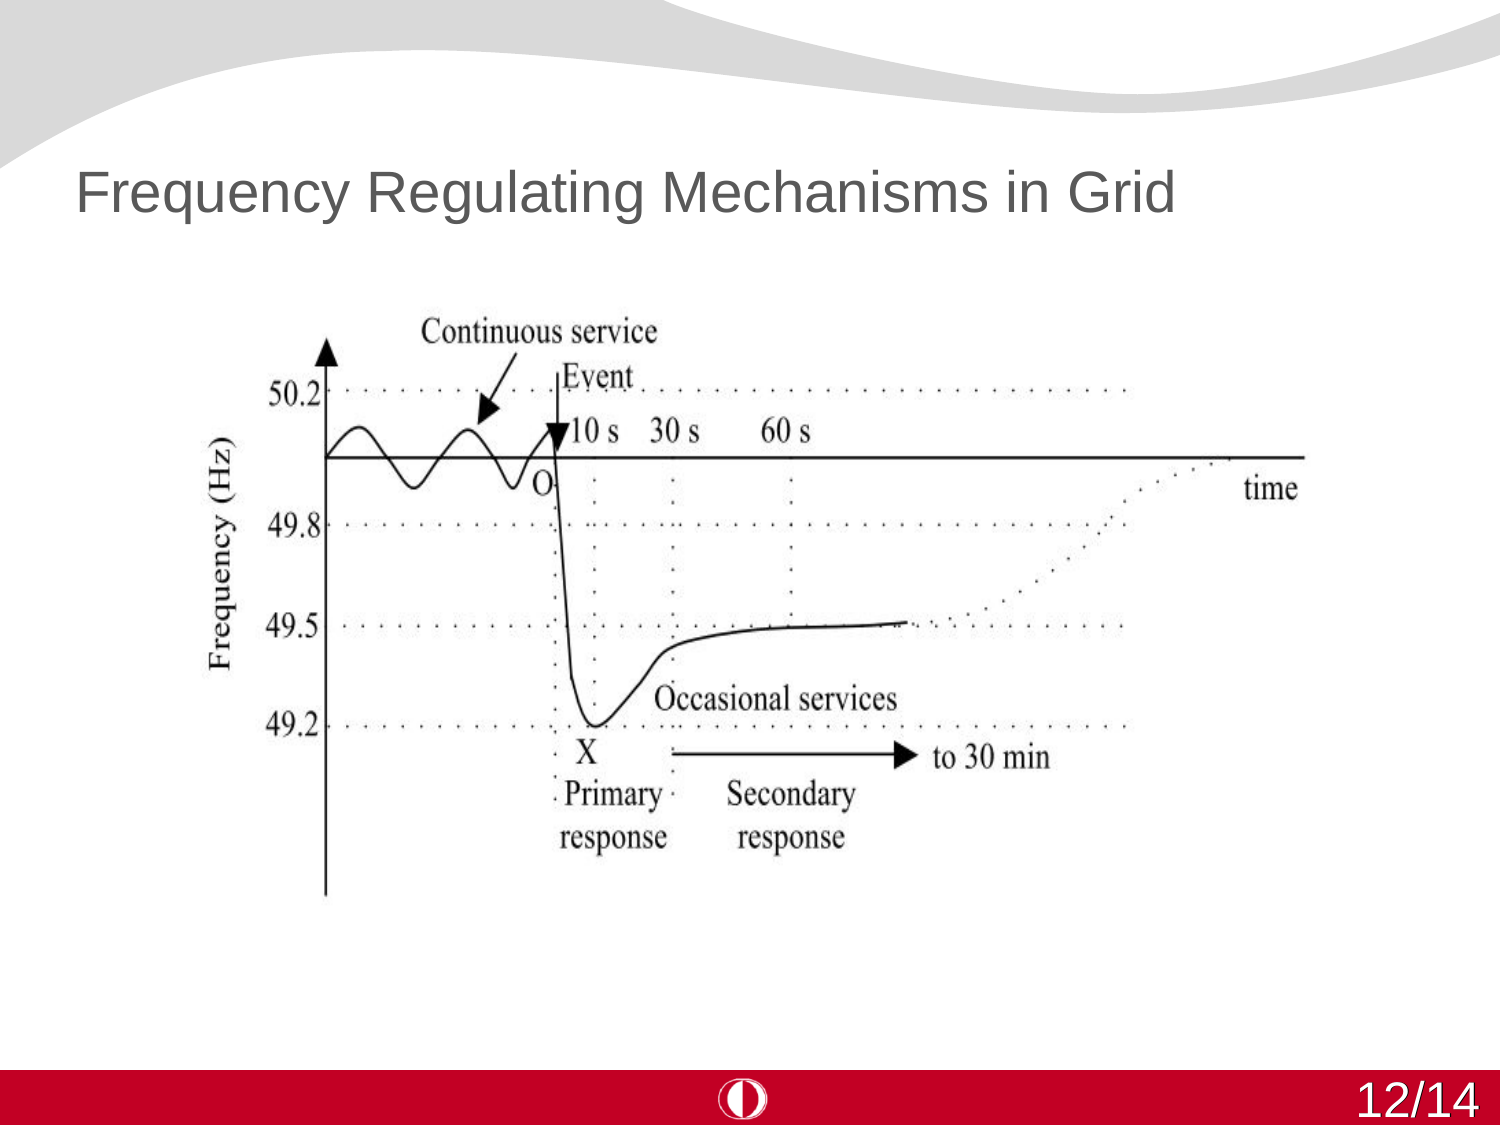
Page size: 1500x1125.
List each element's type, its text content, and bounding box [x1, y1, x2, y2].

title Frequency Regulating Mechanisms in Grid [75, 55, 1425, 224]
picture [135, 266, 1365, 918]
picture [713, 1078, 781, 1122]
